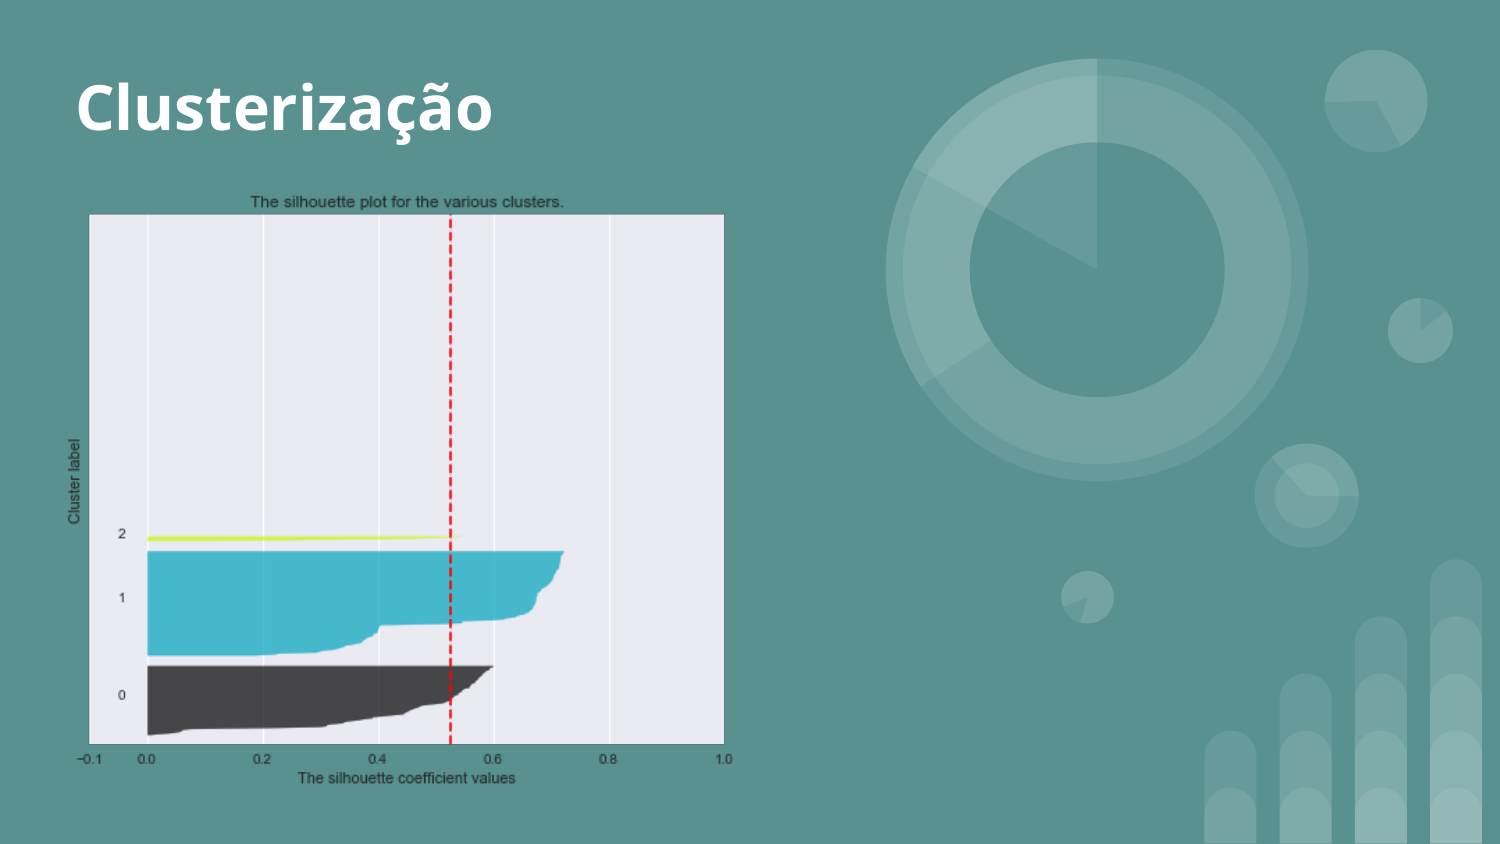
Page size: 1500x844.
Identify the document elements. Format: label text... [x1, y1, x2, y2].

picture [59, 173, 759, 796]
title Clusterização [60, 64, 759, 147]
